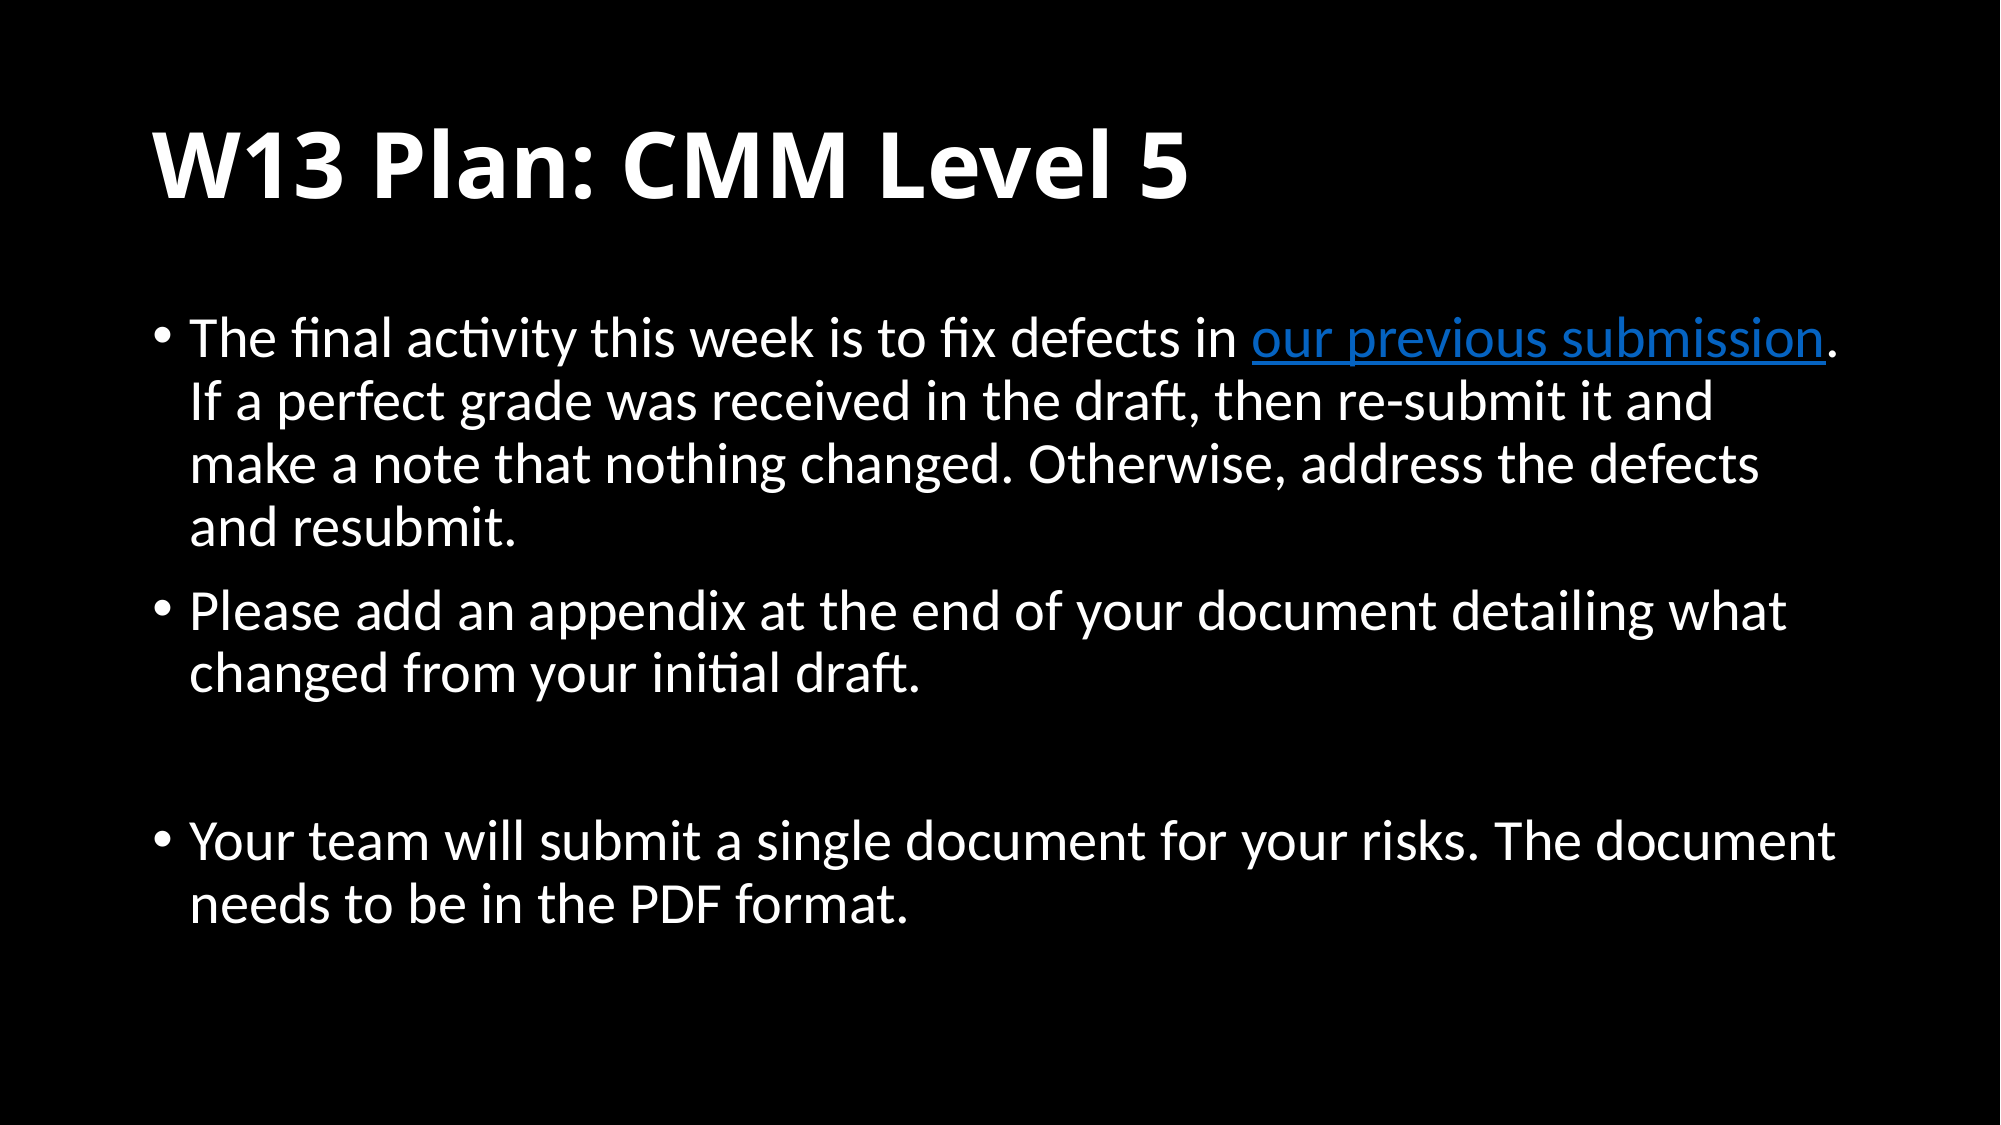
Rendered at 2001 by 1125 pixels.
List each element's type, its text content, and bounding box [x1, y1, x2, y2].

list The final activity this week is to fix defects in our previous submission. If a perfect grade was received in the draft, then re-submit it and make a note that nothing changed. Otherwise, address the defects and resubmit. Please add an appendix at the end of your document detailing what changed from your initial draft. Your team will submit a single document for your risks. The document needs to be in the PDF format. [137, 299, 1863, 1014]
title W13 Plan: CMM Level 5 [137, 59, 1863, 278]
